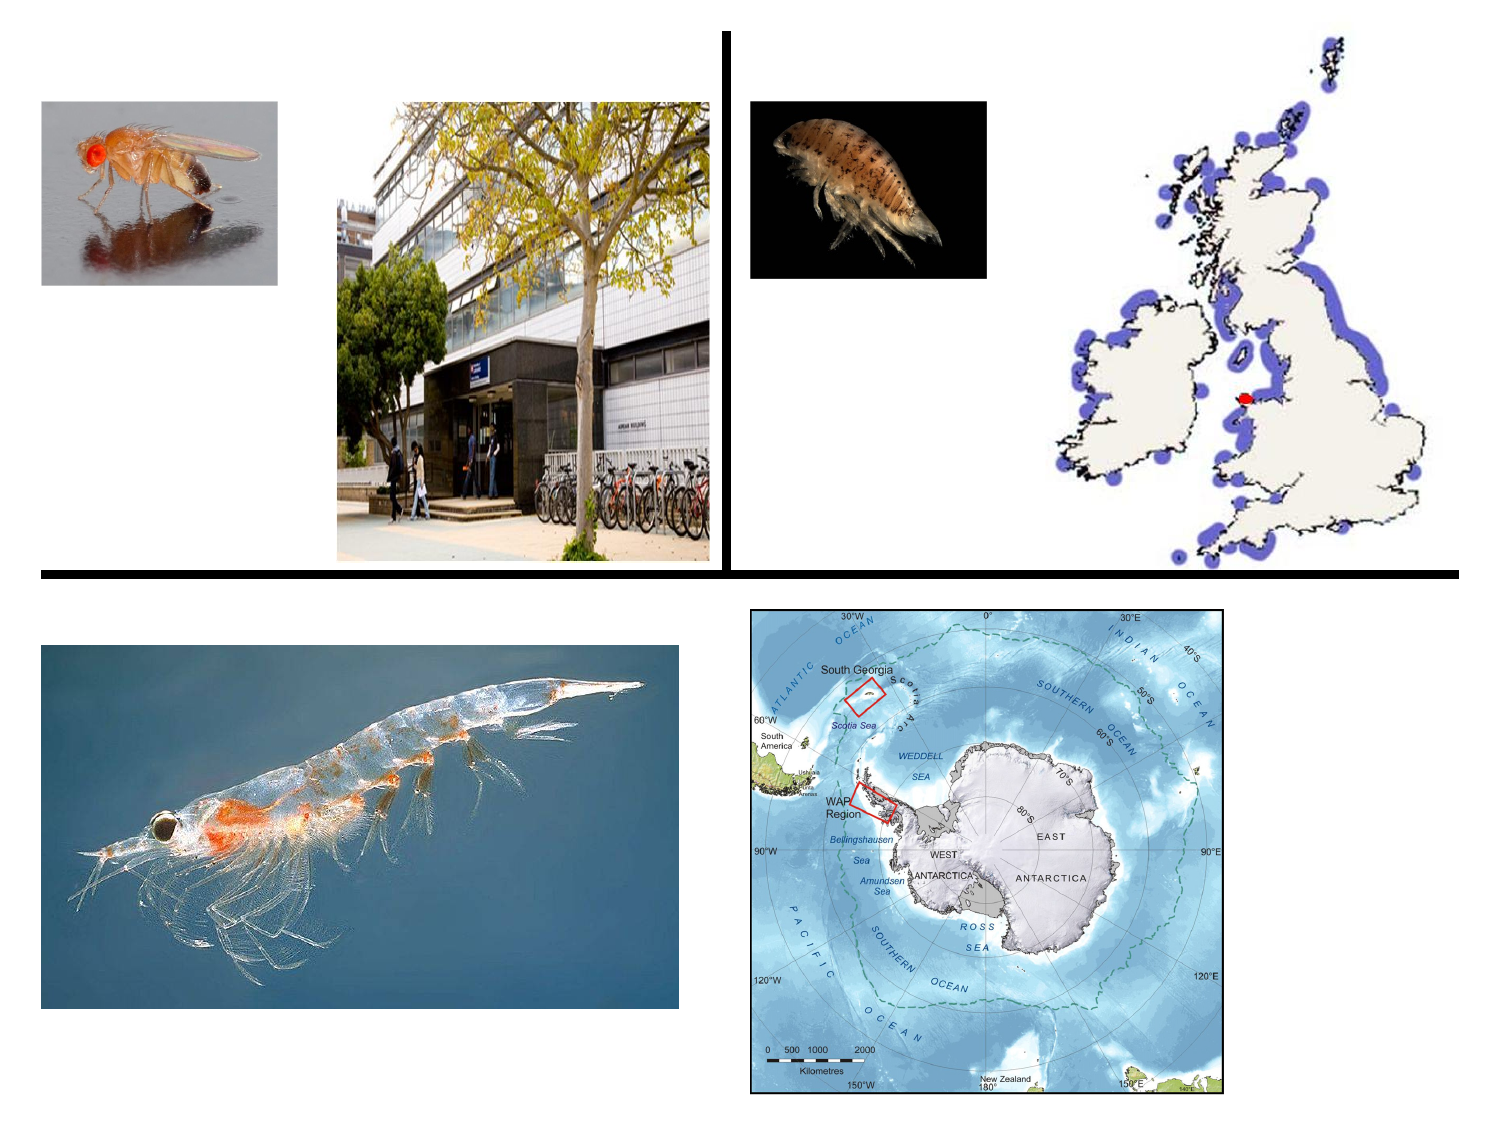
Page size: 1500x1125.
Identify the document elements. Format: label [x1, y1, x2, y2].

picture [40, 101, 278, 286]
picture [749, 609, 1225, 1095]
picture [749, 101, 987, 280]
picture [1045, 0, 1456, 573]
picture [336, 101, 710, 563]
picture [40, 644, 679, 1010]
